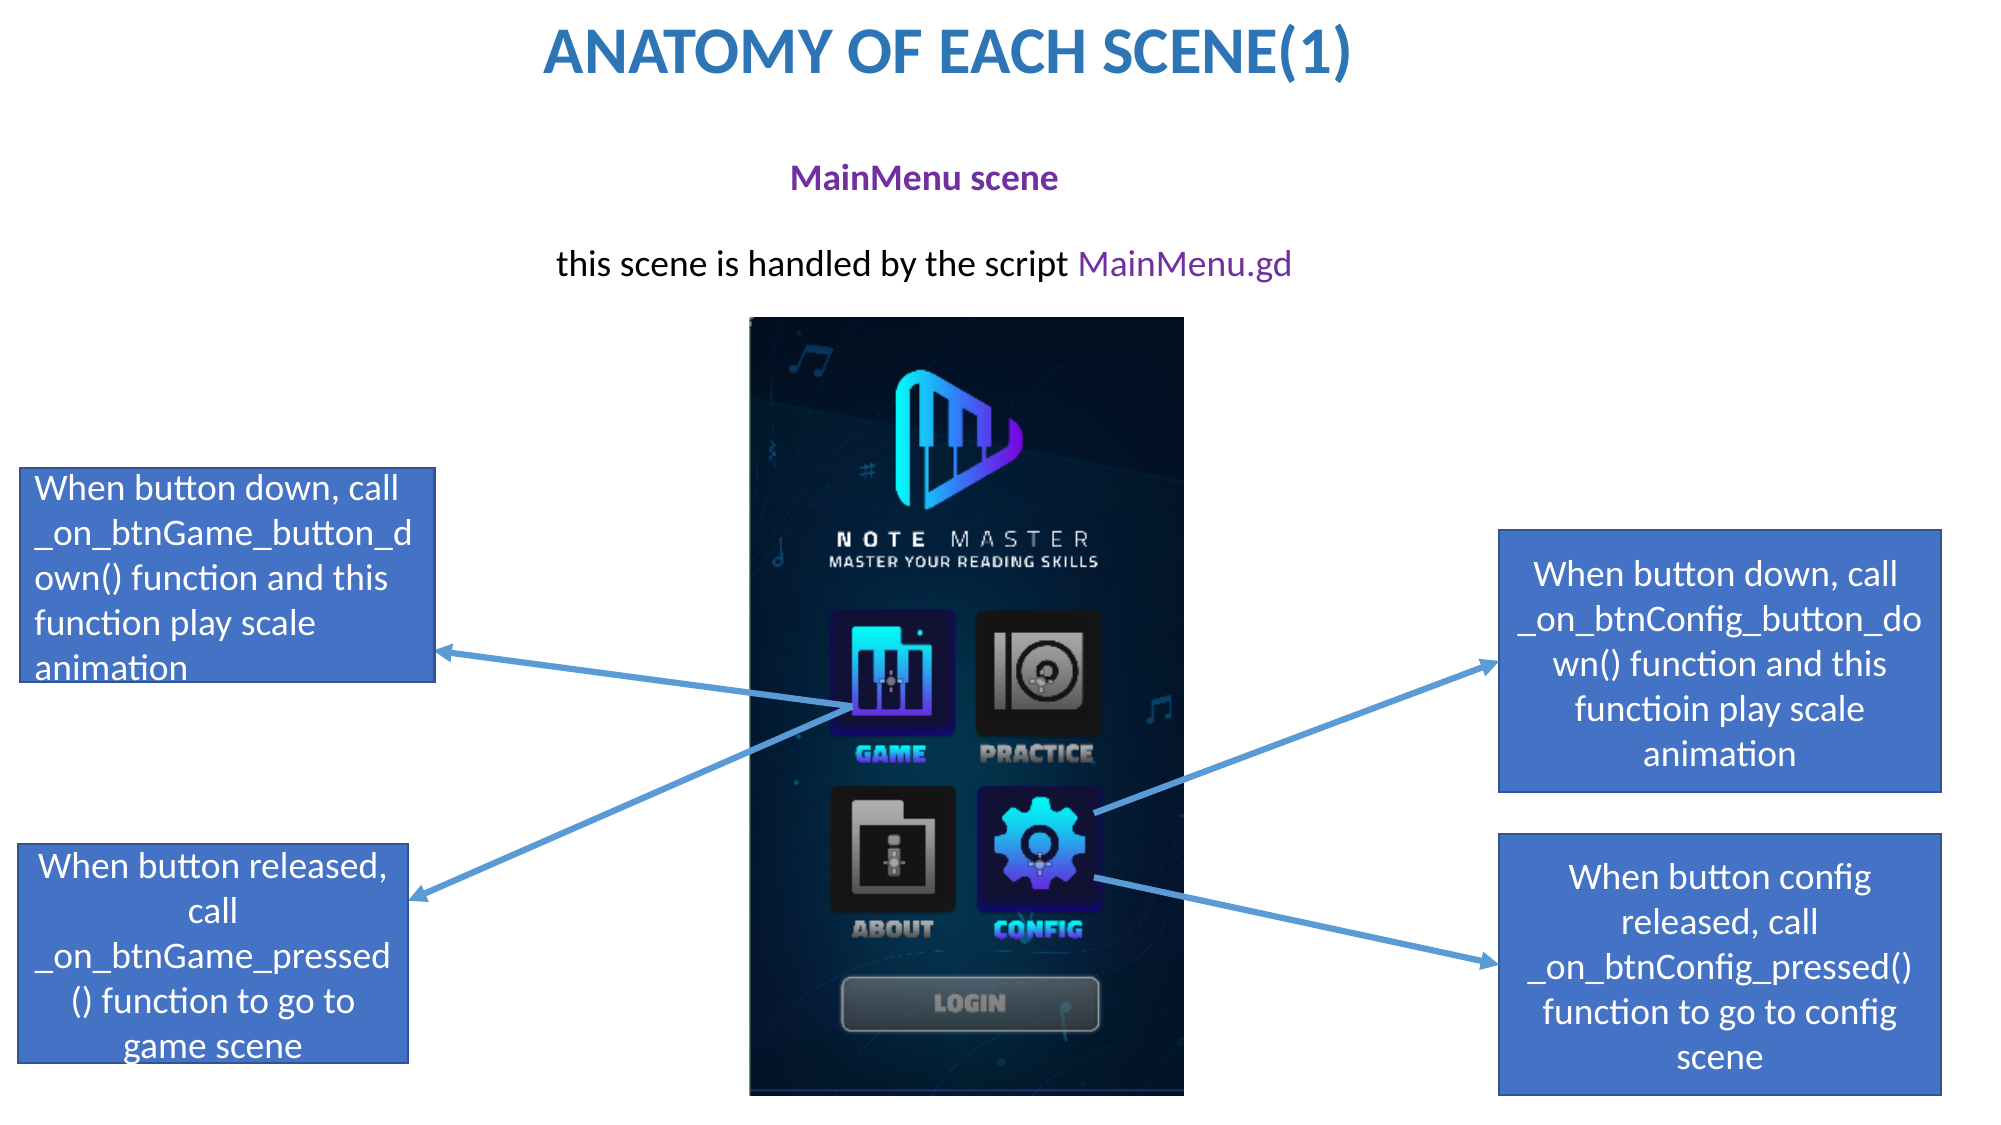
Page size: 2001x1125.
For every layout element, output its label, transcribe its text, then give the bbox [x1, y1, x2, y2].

text_box MainMenu scene [486, 145, 1363, 206]
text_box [433, 650, 853, 706]
text_box When button down, call _on_btnConfig_button_down() function and this functioin play scale animation [1498, 529, 1942, 793]
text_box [1093, 877, 1500, 965]
text_box When button config released, call _on_btnConfig_pressed() function to go to config scene [1498, 833, 1942, 1096]
text_box ANATOMY OF EACH SCENE(1) [511, 0, 1387, 95]
picture [749, 317, 1184, 1096]
text_box When button down, call _on_btnGame_button_down() function and this function play scale animation [19, 467, 436, 683]
text_box When button released, call _on_btnGame_pressed() function to go to game scene [17, 843, 409, 1064]
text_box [1093, 660, 1500, 814]
text_box this scene is handled by the script MainMenu.gd [486, 231, 1363, 292]
slide_number 8 [1412, 1042, 1863, 1103]
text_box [407, 706, 853, 901]
